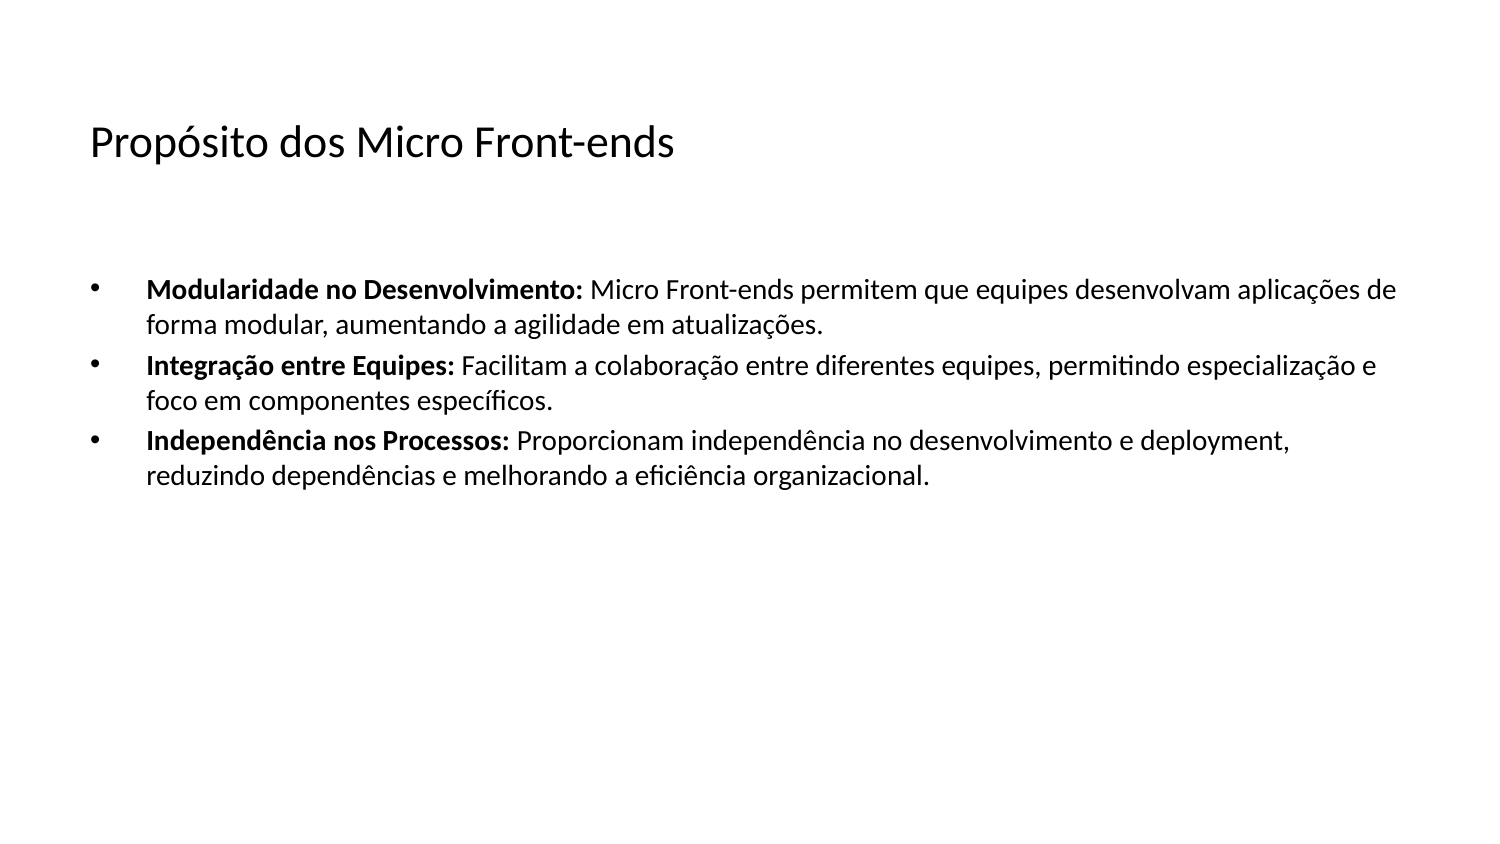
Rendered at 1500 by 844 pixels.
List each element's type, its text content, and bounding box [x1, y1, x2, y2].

list Modularidade no Desenvolvimento: Micro Front-ends permitem que equipes desenvolvam aplicações de forma modular, aumentando a agilidade em atualizações. Integração entre Equipes: Facilitam a colaboração entre diferentes equipes, permitindo especialização e foco em componentes específicos. Independência nos Processos: Proporcionam independência no desenvolvimento e deployment, reduzindo dependências e melhorando a eficiência organizacional. [75, 262, 1425, 504]
title Propósito dos Micro Front-ends [75, 45, 1425, 233]
